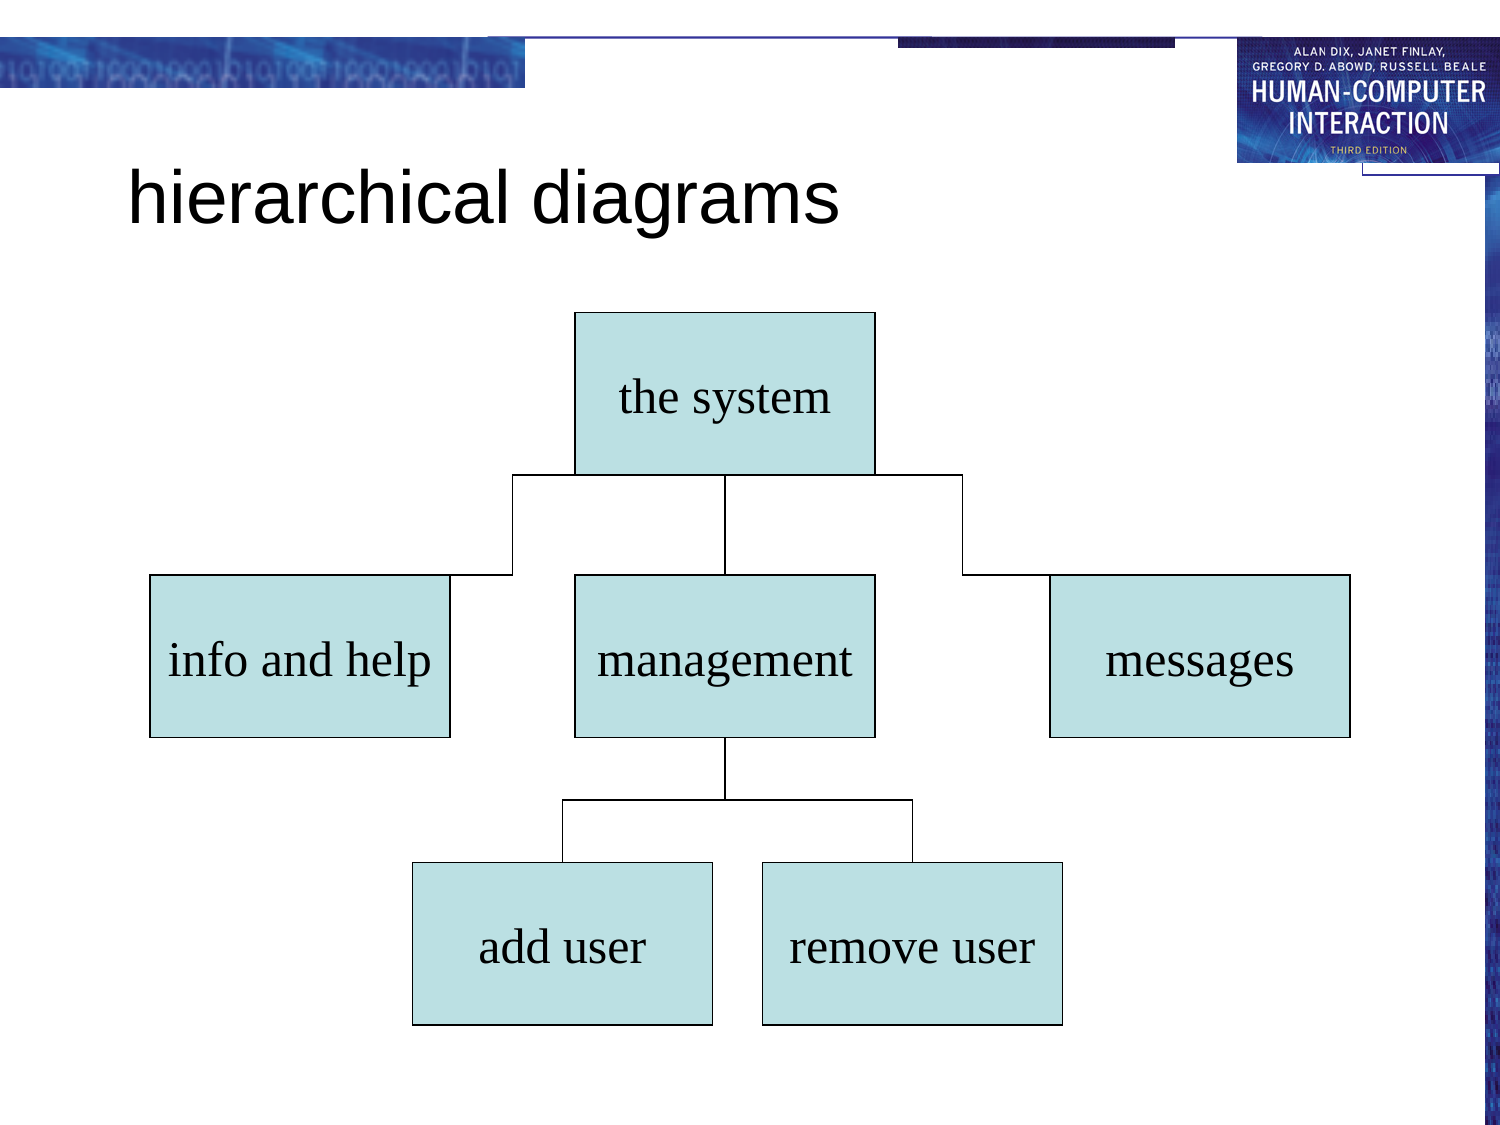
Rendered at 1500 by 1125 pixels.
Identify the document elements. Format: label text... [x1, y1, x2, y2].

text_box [149, 311, 1351, 1026]
picture [898, 37, 1175, 48]
title hierarchical diagrams [112, 99, 1238, 288]
picture [1485, 176, 1500, 1125]
picture [1237, 37, 1500, 163]
picture [0, 37, 525, 88]
